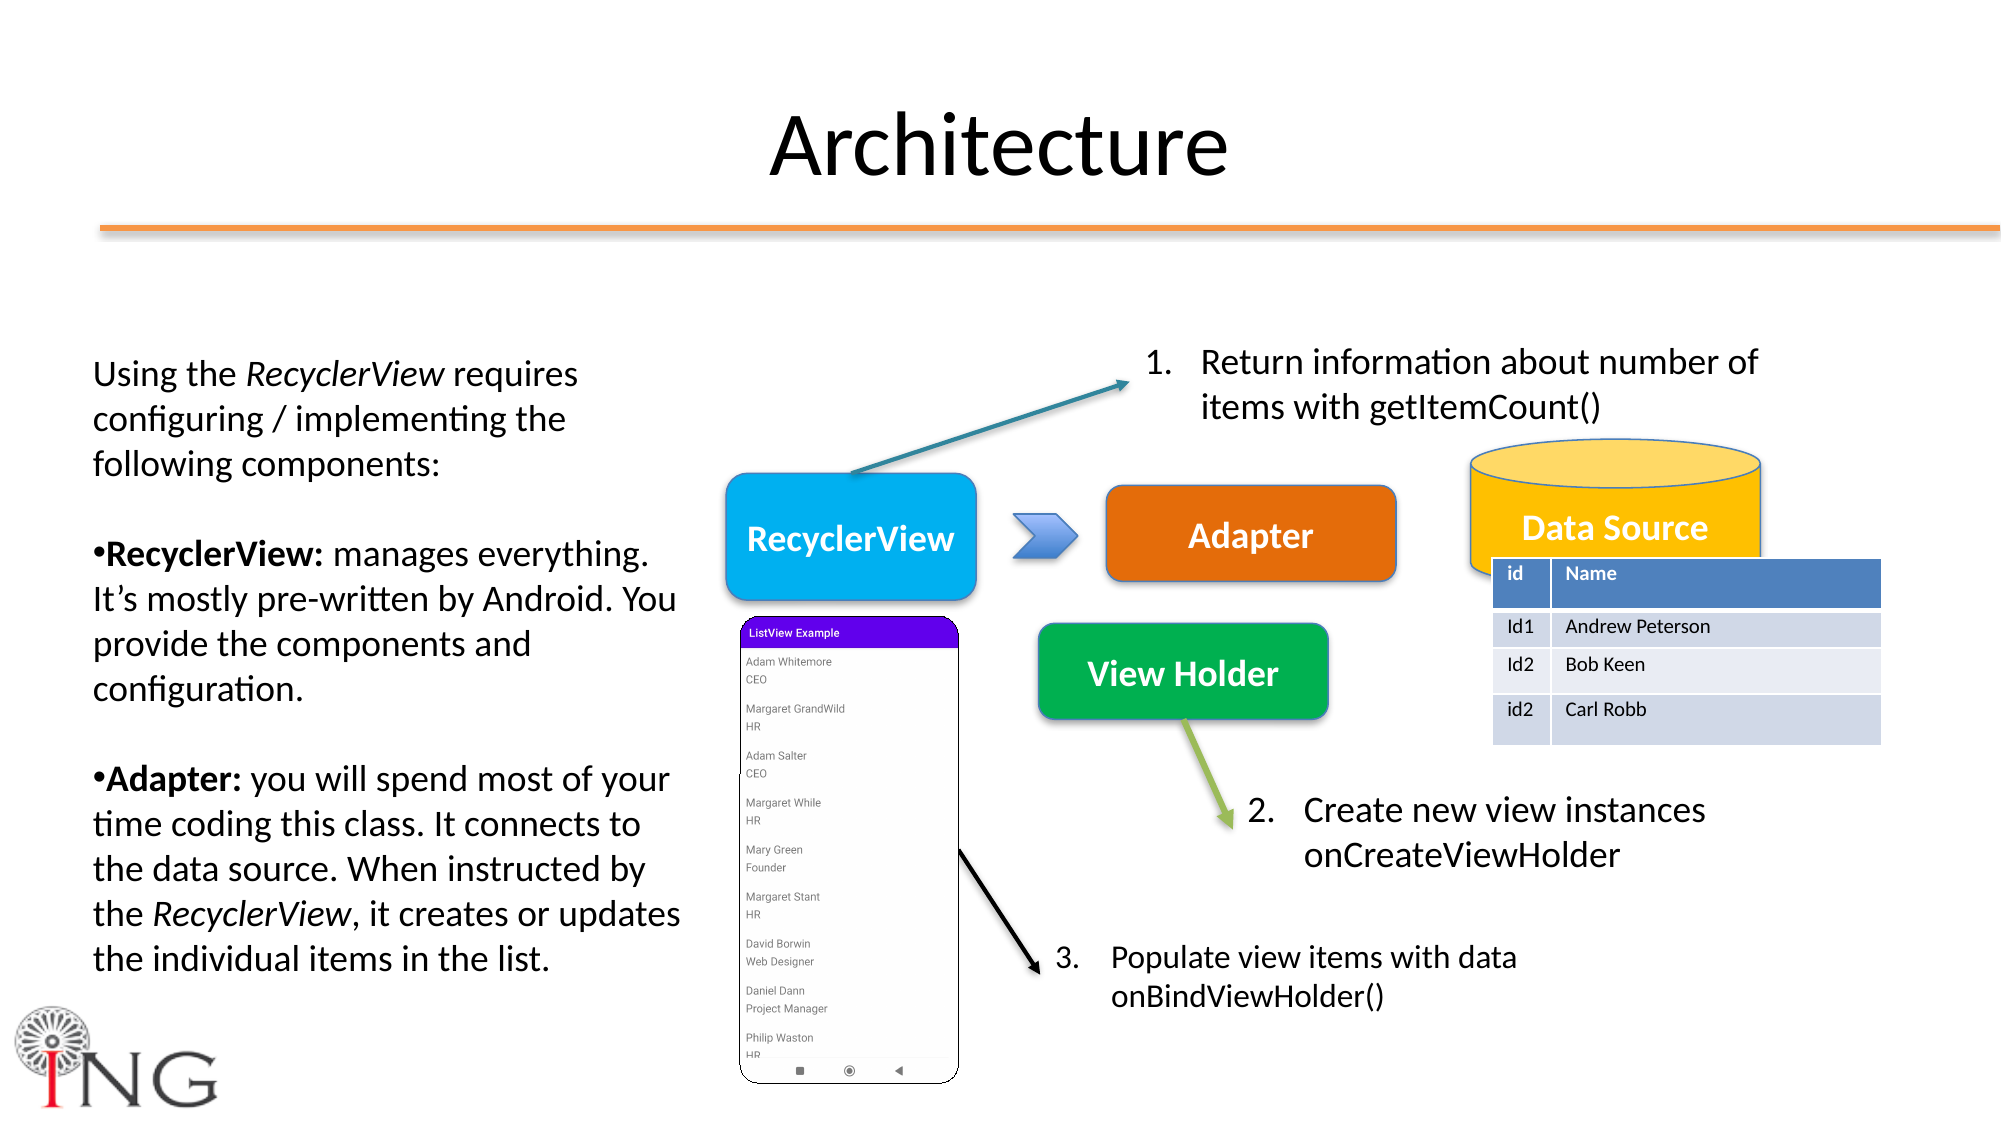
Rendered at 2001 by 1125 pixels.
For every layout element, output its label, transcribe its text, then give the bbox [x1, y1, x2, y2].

text_box Data Source [1469, 438, 1762, 577]
table_cell Bob Keen [1552, 649, 1881, 693]
table_header id [1493, 559, 1550, 608]
table_cell Carl Robb [1552, 695, 1881, 745]
text_box Using the RecyclerView requires configuring / implementing the following components: RecyclerView: manages everything. It’s mostly pre-written by Android. You provide the components and configuration. Adapter: you will spend most of your time coding this class. It connects to the data source. When instructed by the RecyclerView, it creates or updates the individual items in the list. [78, 341, 712, 987]
text_box Return information about number of items with getItemCount() [1129, 329, 1857, 434]
table_header Name [1552, 559, 1881, 608]
table_cell Id2 [1493, 649, 1550, 693]
text_box [1012, 513, 1079, 559]
text_box Create new view instances onCreateViewHolder [1232, 777, 1752, 882]
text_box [850, 382, 1130, 474]
picture [0, 987, 244, 1125]
text_box Populate view items with data onBindViewHolder() [1040, 927, 1768, 1022]
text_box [1183, 719, 1233, 831]
title Architecture [99, 45, 1900, 233]
text_box View Holder [1037, 622, 1329, 721]
text_box RecyclerView [725, 472, 977, 601]
picture [739, 615, 959, 1084]
text_box Adapter [1105, 484, 1397, 583]
table_cell Andrew Peterson [1552, 613, 1881, 647]
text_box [963, 849, 1041, 976]
table_cell id2 [1493, 695, 1550, 745]
table_cell Id1 [1493, 613, 1550, 647]
